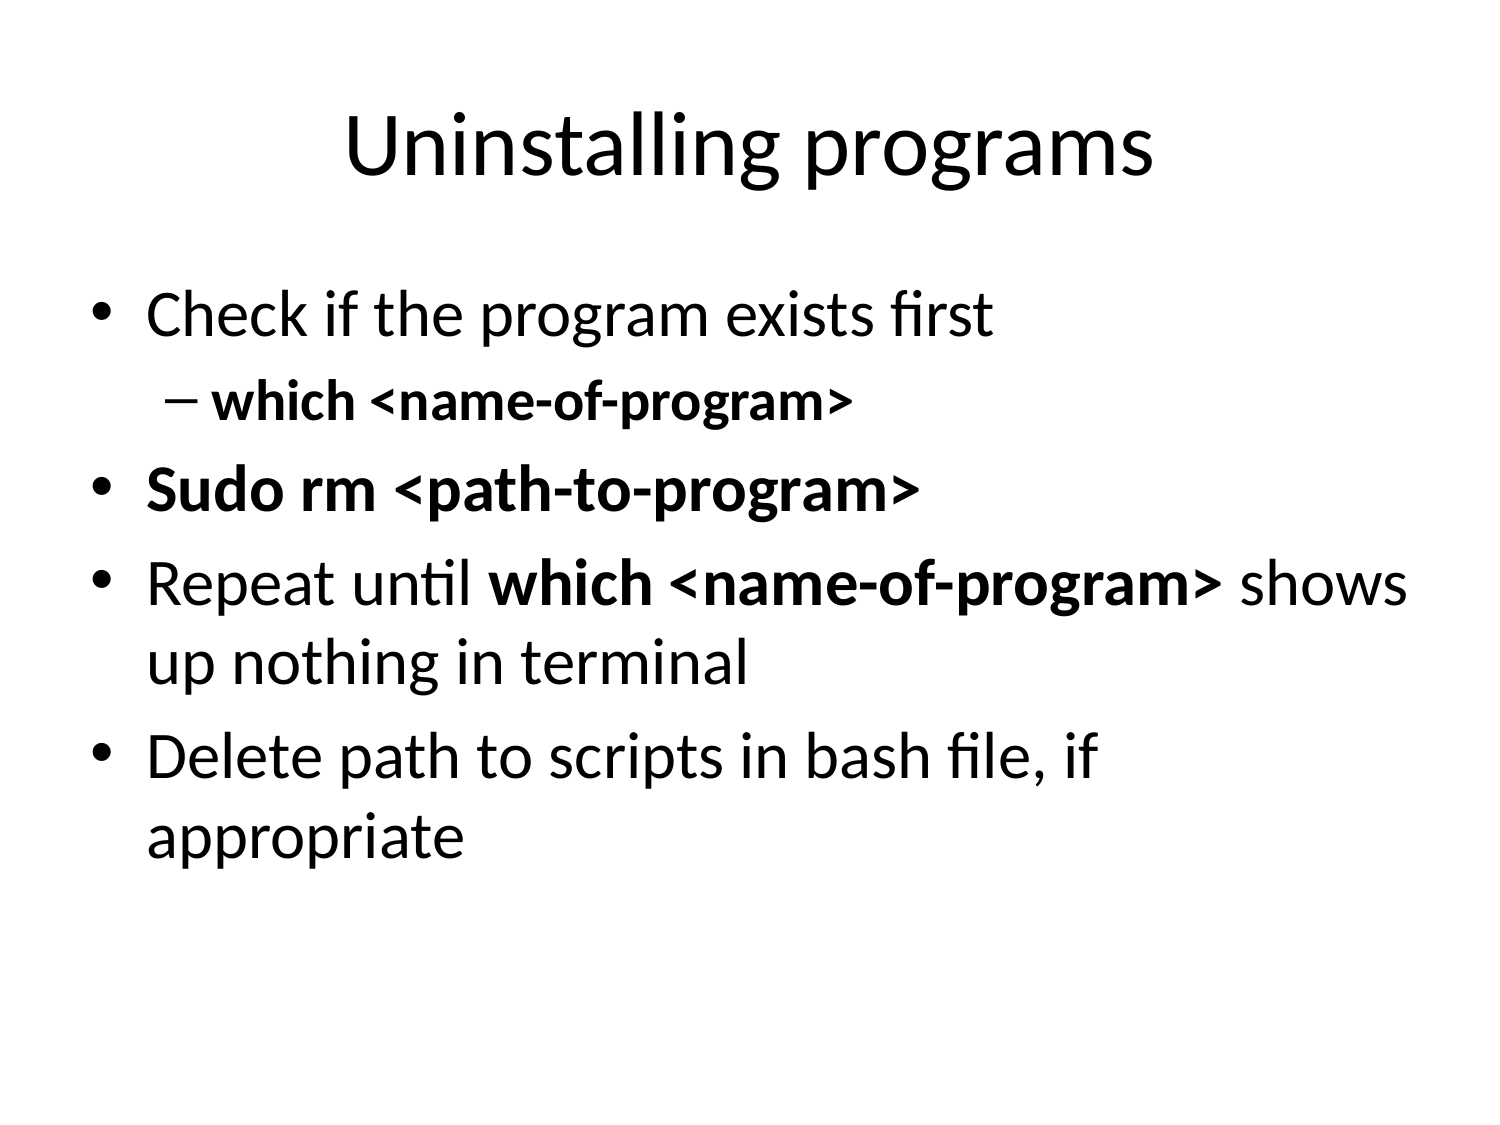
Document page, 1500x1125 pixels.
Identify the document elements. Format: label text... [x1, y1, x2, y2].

list Check if the program exists first which <name-of-program> Sudo rm <path-to-program> Repeat until which <name-of-program> shows up nothing in terminal Delete path to scripts in bash file, if appropriate [75, 262, 1425, 1005]
title Uninstalling programs [75, 45, 1425, 233]
